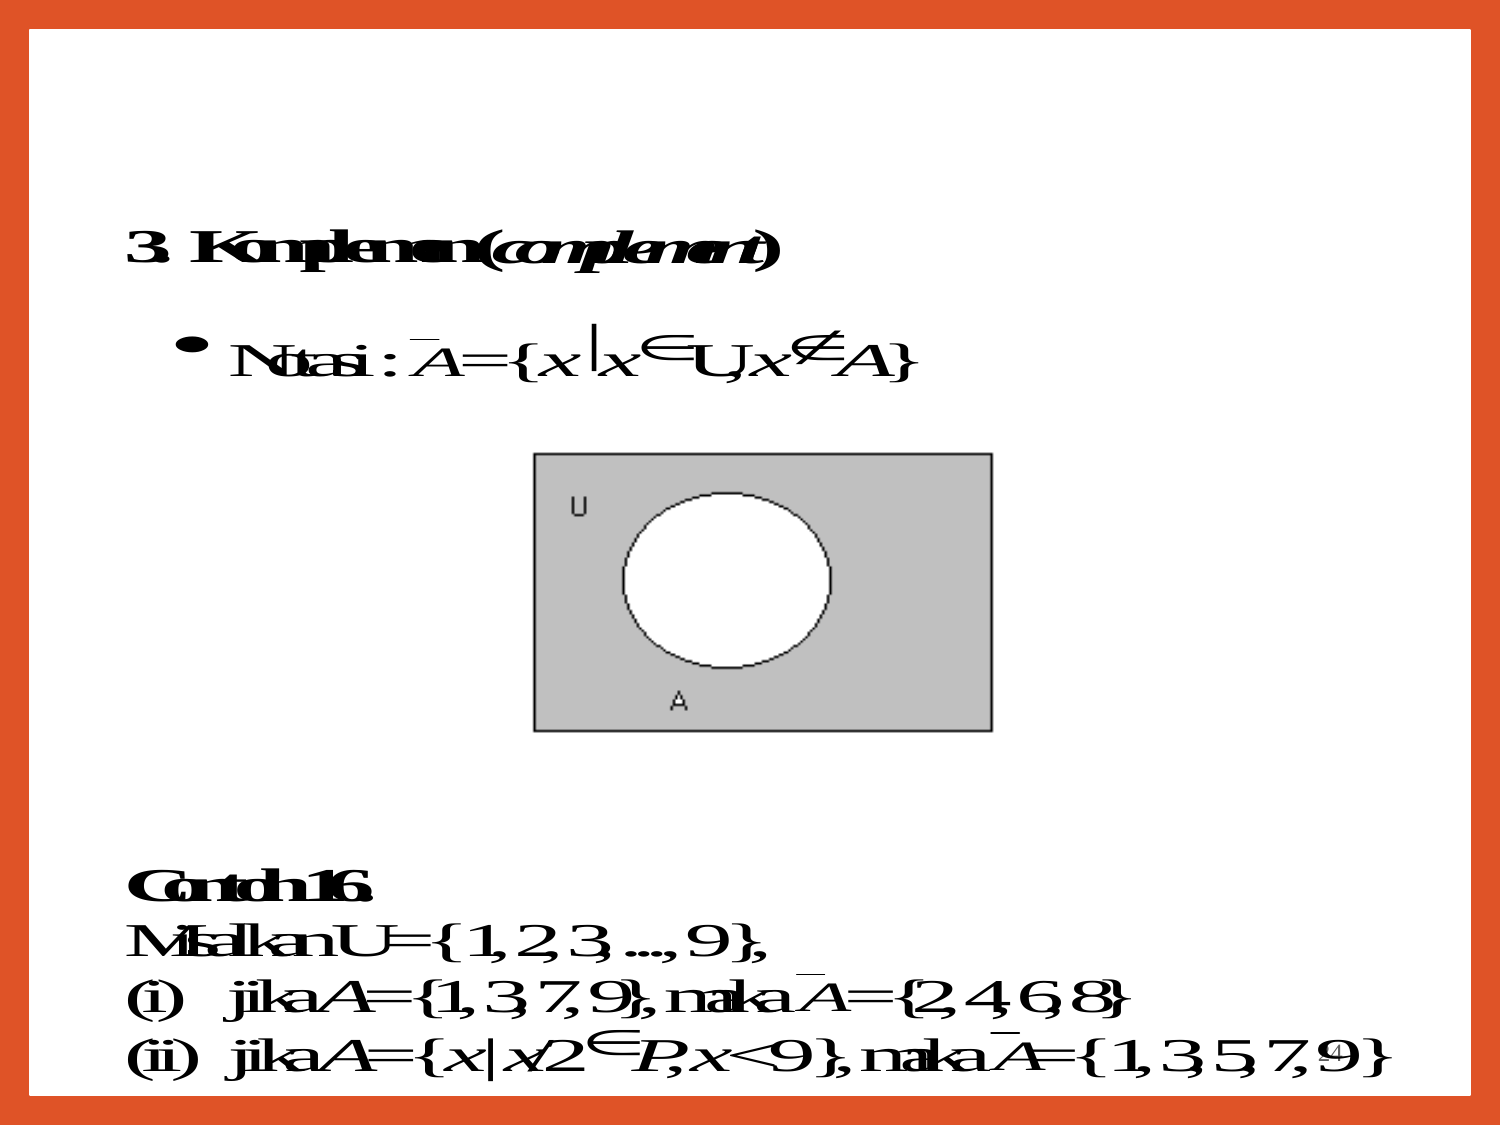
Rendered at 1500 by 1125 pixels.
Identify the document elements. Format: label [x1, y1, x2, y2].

text_box [123, 202, 1440, 1083]
